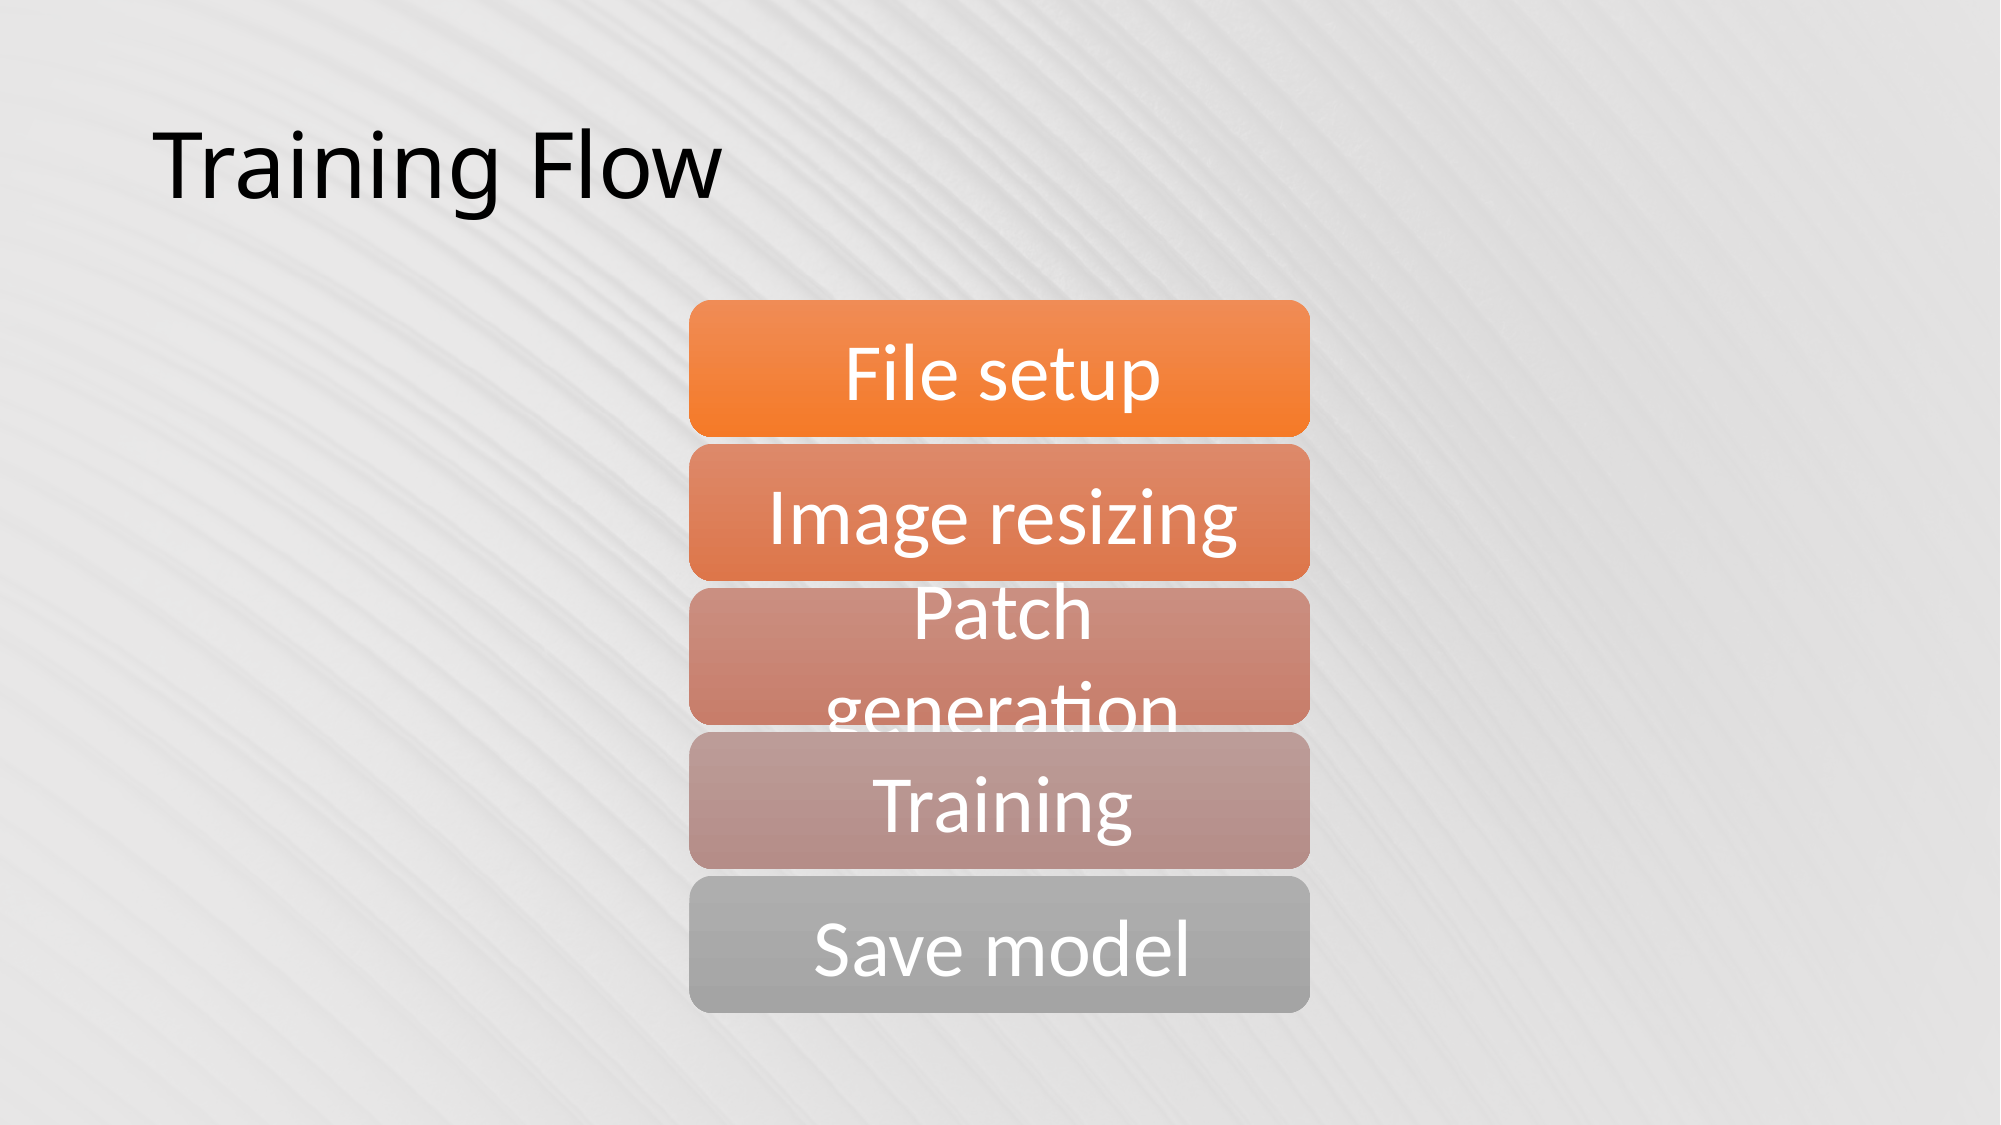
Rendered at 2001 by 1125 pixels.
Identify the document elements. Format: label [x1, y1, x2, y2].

picture [0, 0, 2000, 1125]
list [137, 299, 1863, 1014]
